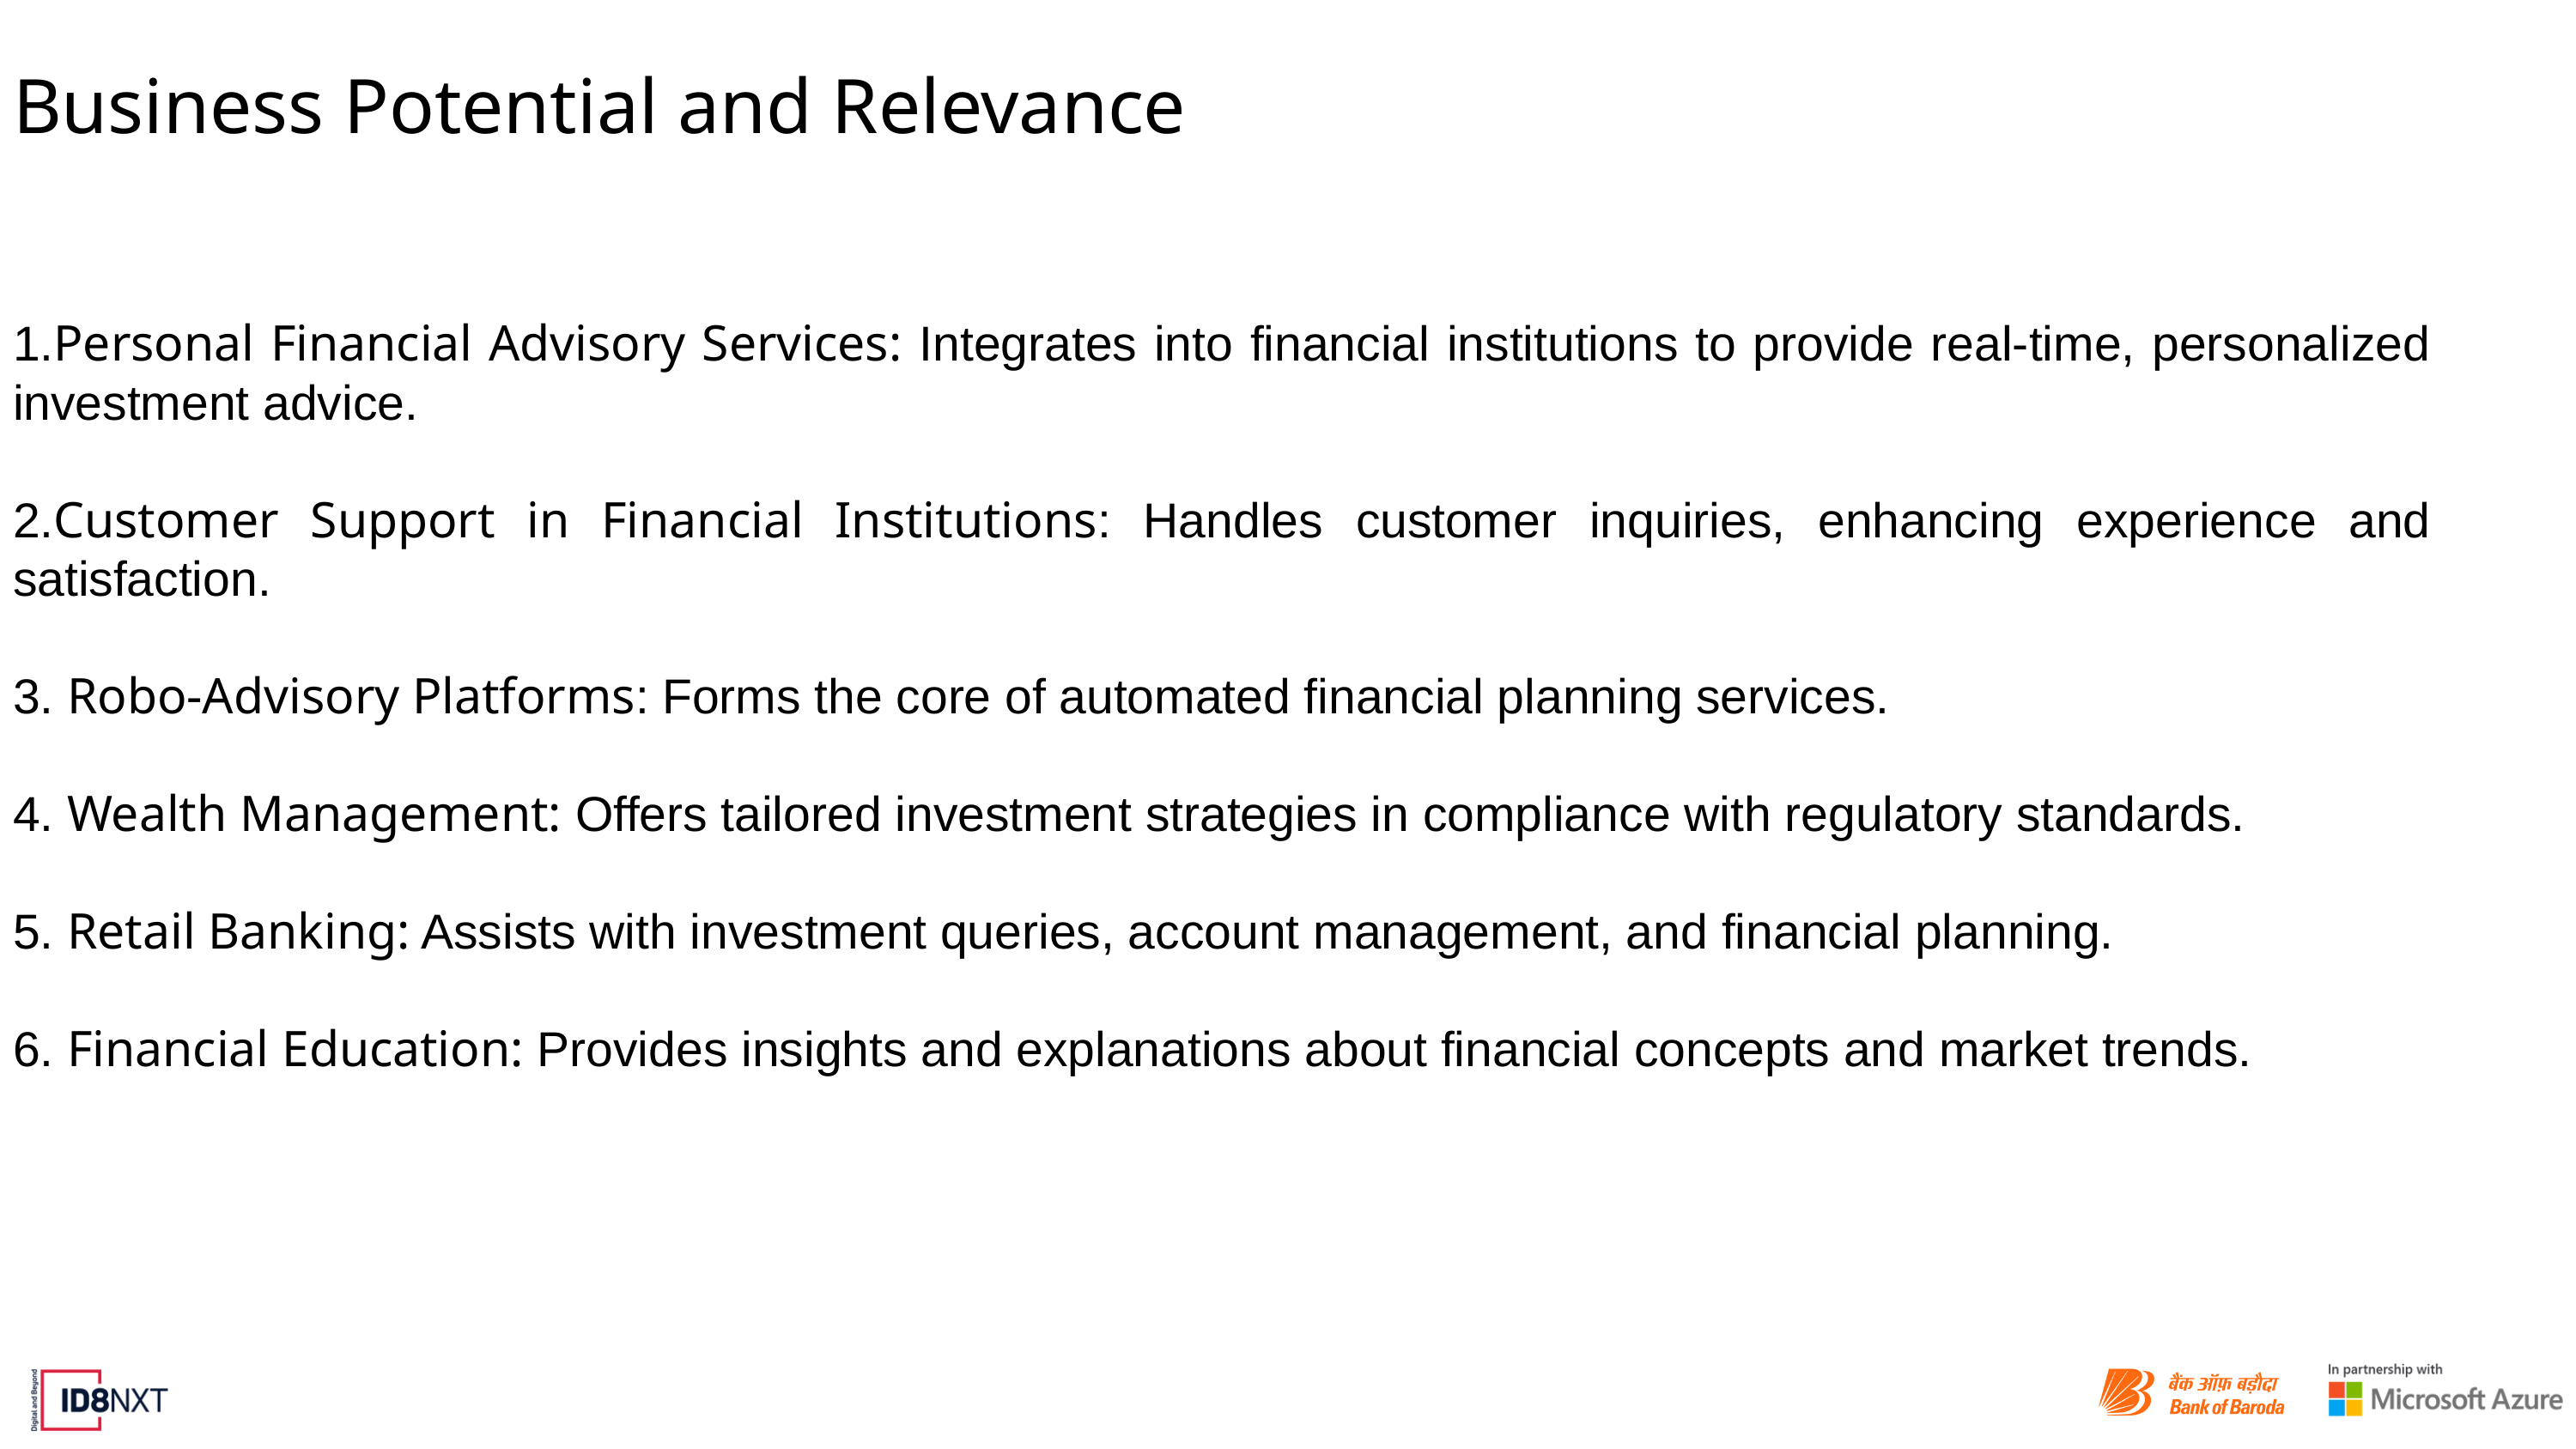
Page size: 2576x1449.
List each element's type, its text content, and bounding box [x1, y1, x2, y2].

text_box 1.Personal Financial Advisory Services: Integrates into financial institutions to provide real-time, personalized investment advice. 2.Customer Support in Financial Institutions: Handles customer inquiries, enhancing experience and satisfaction. 3. Robo-Advisory Platforms: Forms the core of automated financial planning services. 4. Wealth Management: Offers tailored investment strategies in compliance with regulatory standards. 5. Retail Banking: Assists with investment queries, account management, and financial planning. 6. Financial Education: Provides insights and explanations about financial concepts and market trends. [13, 253, 2432, 1077]
text_box Business Potential and Relevance [13, 58, 1842, 239]
text_box [21, 1355, 178, 1446]
text_box [2098, 1341, 2287, 1448]
text_box [2326, 1361, 2565, 1419]
